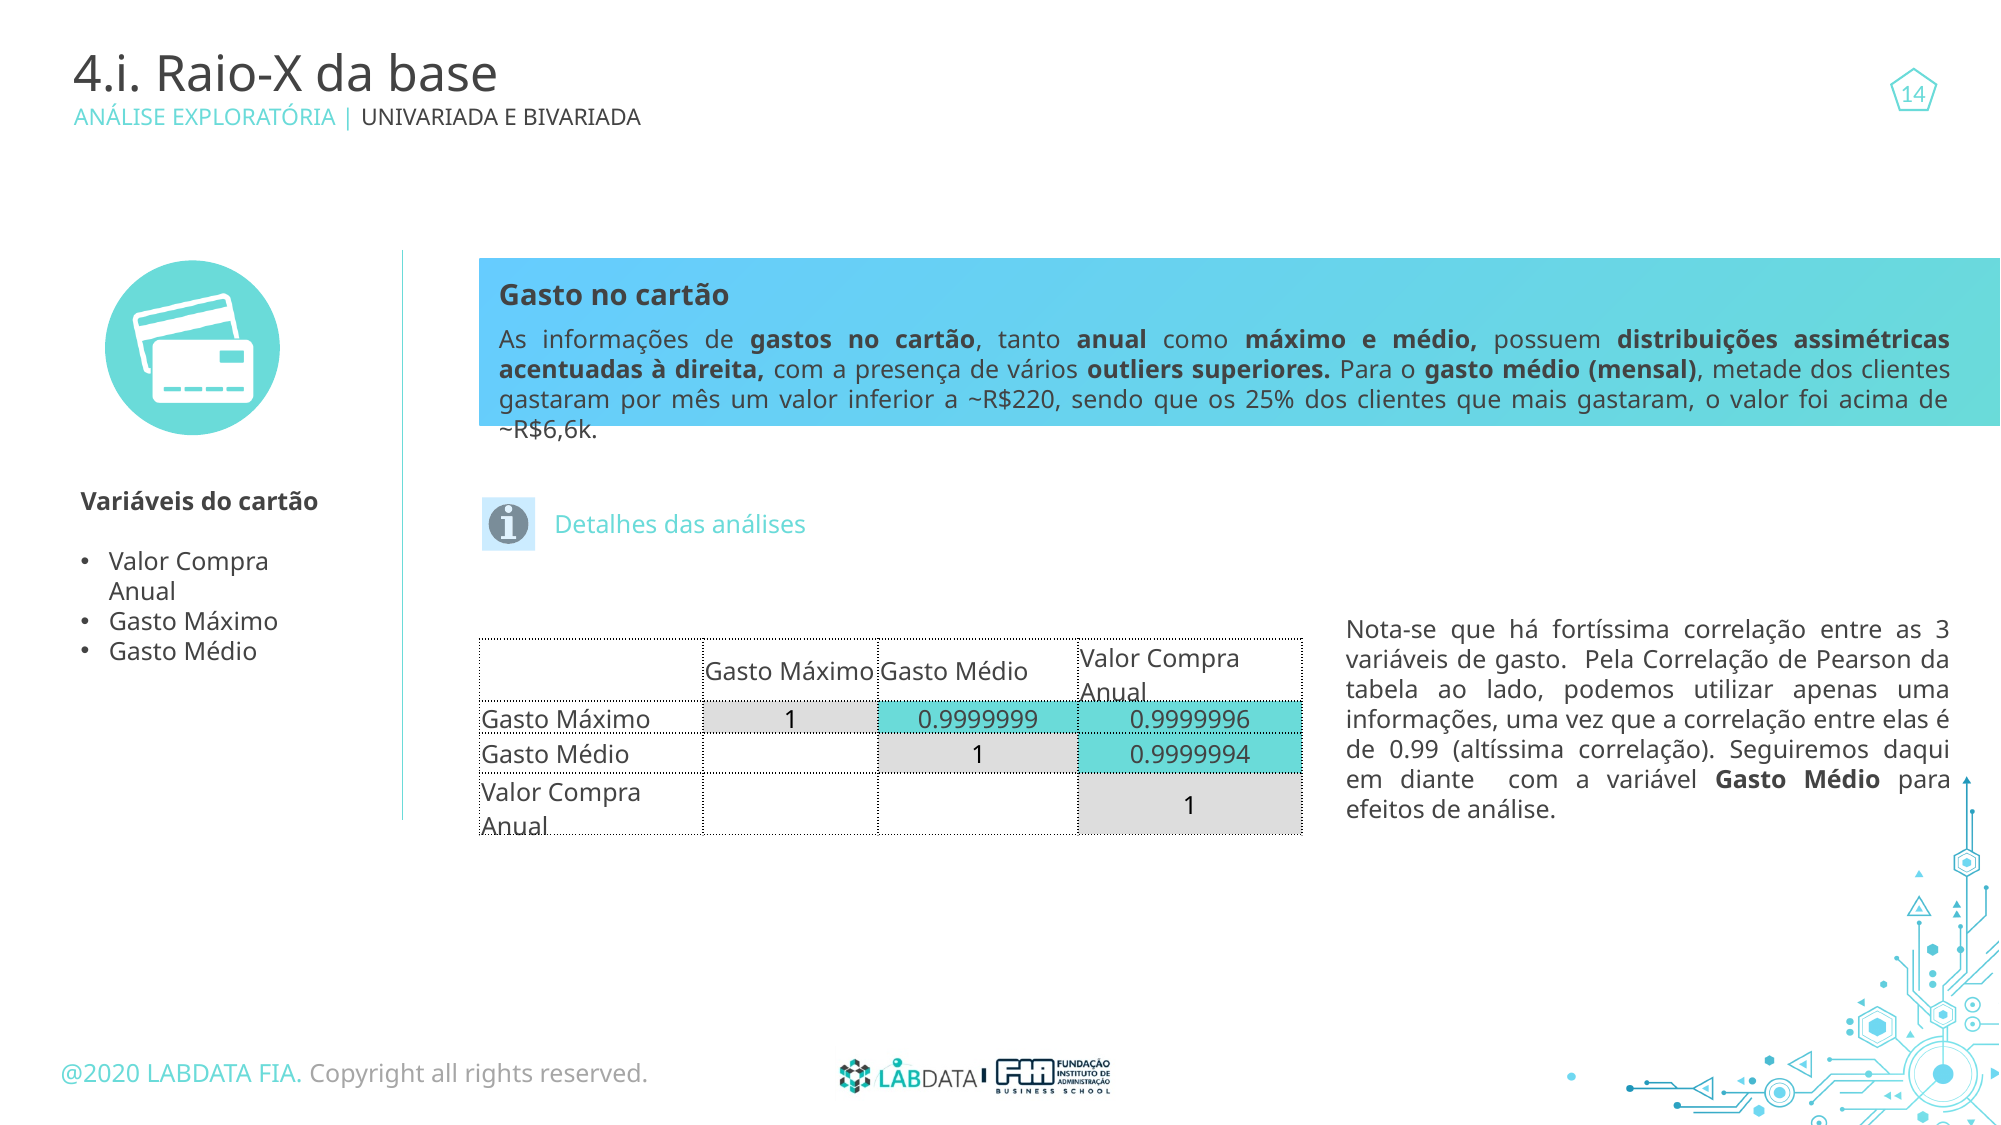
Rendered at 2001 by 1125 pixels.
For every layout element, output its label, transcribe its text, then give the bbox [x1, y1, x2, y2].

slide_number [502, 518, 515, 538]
table_cell Gasto Médio [479, 733, 703, 773]
table_cell 0.9999999 [878, 701, 1078, 733]
table_header Valor Compra Anual [1078, 639, 1302, 701]
table_cell 0.9999994 [1078, 733, 1302, 773]
text_box [481, 496, 536, 552]
text_box Nota-se que há fortíssima correlação entre as 3 variáveis de gasto. Pela Correlação de Pearson da tabela ao lado, podemos utilizar apenas uma informações, uma vez que a correlação entre elas é de 0.99 (altíssima correlação). Seguiremos daqui em diante com a variável Gasto Médio para efeitos de análise. [1331, 606, 1966, 831]
table_cell 1 [878, 733, 1078, 773]
table_cell Gasto Máximo [479, 701, 703, 733]
table_header [479, 639, 703, 701]
text_box Variáveis do cartão Valor Compra Anual Gasto Máximo Gasto Médio [65, 470, 346, 713]
text_box Detalhes das análises [539, 500, 1118, 546]
text_box [478, 258, 2000, 426]
picture [835, 1046, 1116, 1101]
text_box 4.i. Raio-X da base ANÁLISE EXPLORATÓRIA | UNIVARIADA E BIVARIADA [58, 27, 1146, 145]
table_cell 0.9999996 [1078, 701, 1302, 733]
picture [105, 260, 280, 436]
picture [1567, 776, 1999, 1125]
text_box Gasto no cartão As informações de gastos no cartão, tanto anual como máximo e médio, possuem distribuições assimétricas acentuadas à direita, com a presença de vários outliers superiores. Para o gasto médio (mensal), metade dos clientes gastaram por mês um valor inferior a ~R$220, sendo que os 25% dos clientes que mais gastaram, o valor foi acima de ~R$6,6k. [484, 268, 1966, 451]
table_cell 1 [703, 701, 878, 733]
table_header Gasto Médio [878, 639, 1078, 701]
table_cell [878, 773, 1078, 834]
slide_number @2020 LABDATA FIA. Copyright all rights reserved. [45, 1042, 721, 1103]
table_cell [703, 773, 878, 834]
text_box 14 [1880, 62, 1941, 123]
table_header Gasto Máximo [703, 639, 878, 701]
table_cell [703, 733, 878, 773]
table_cell Valor Compra Anual [479, 773, 703, 834]
text_box [1890, 67, 1938, 112]
table_cell 1 [1078, 773, 1302, 834]
